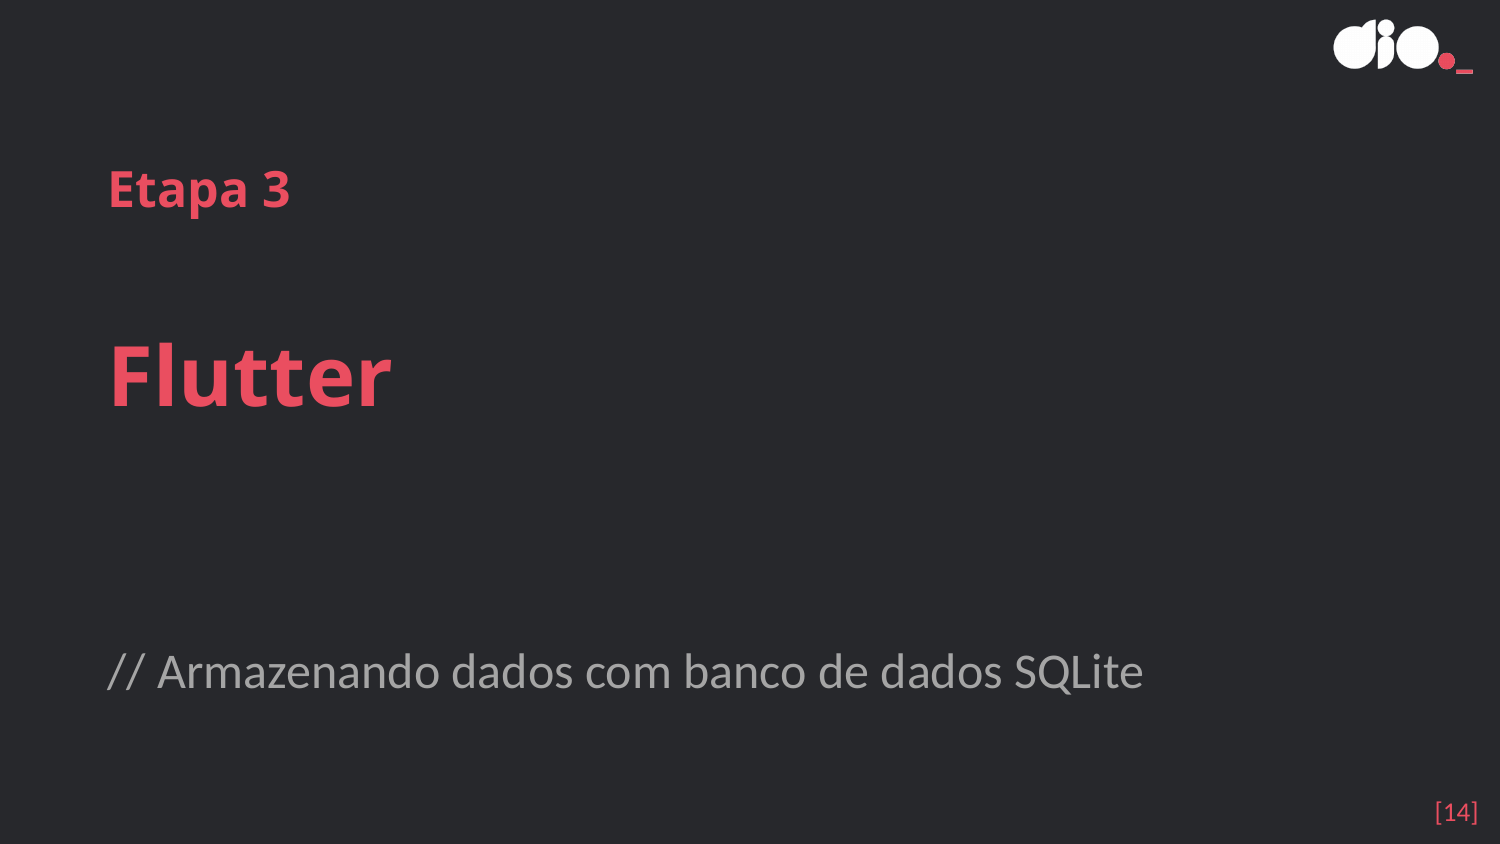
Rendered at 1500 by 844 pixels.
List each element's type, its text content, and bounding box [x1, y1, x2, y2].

picture [1332, 19, 1474, 75]
slide_number [14] [1403, 779, 1494, 844]
text_box Etapa 3 [92, 142, 1309, 223]
text_box // Armazenando dados com banco de dados SQLite [92, 635, 1309, 701]
text_box Flutter [92, 292, 1269, 558]
